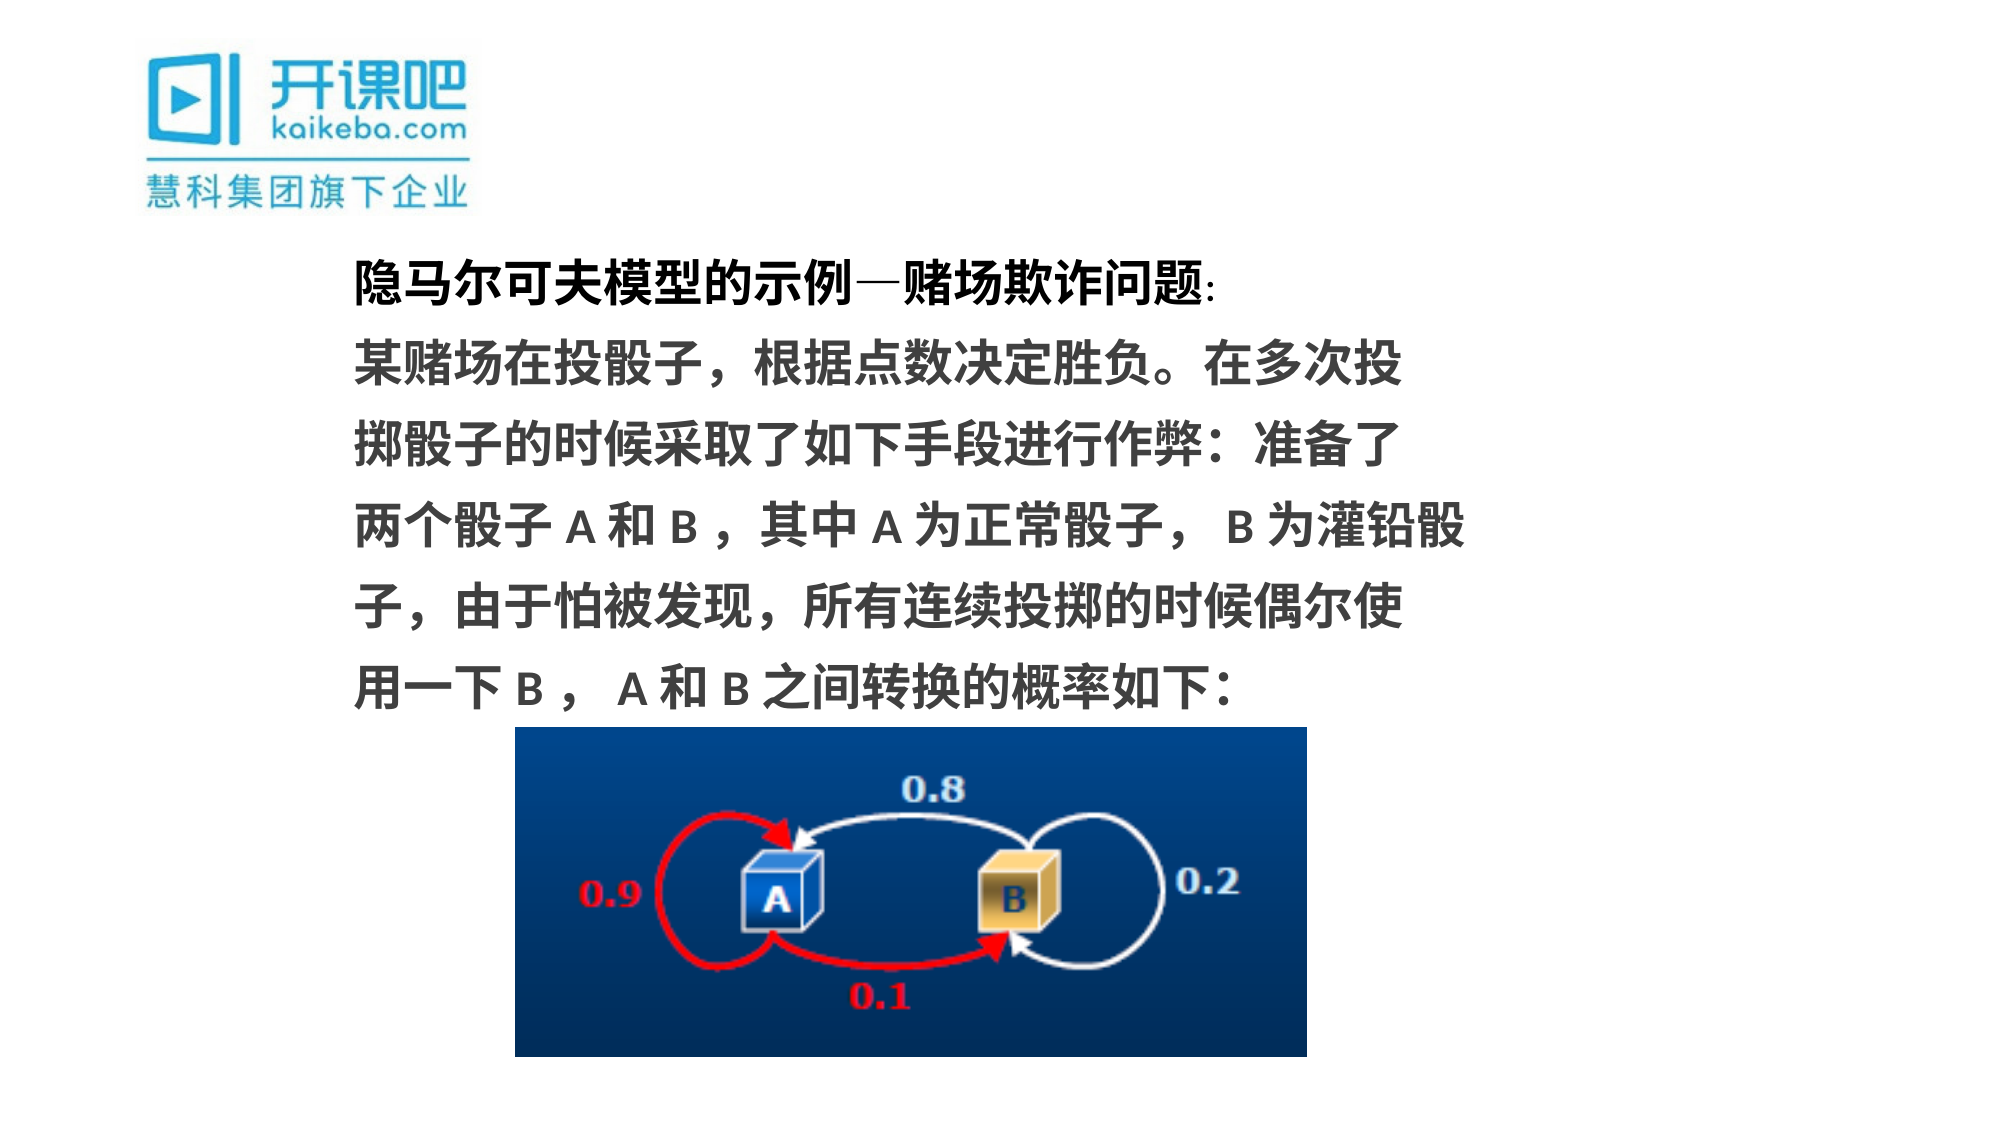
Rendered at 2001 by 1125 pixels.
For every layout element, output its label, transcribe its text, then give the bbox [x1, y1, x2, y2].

list 隐马尔可夫模型的示例—赌场欺诈问题： 某赌场在投骰子，根据点数决定胜负。在多次投 掷骰子的时候采取了如下手段进行作弊：准备了 两个骰子A和B，其中A为正常骰子，B为灌铅骰 子，由于怕被发现，所有连续投掷的时候偶尔使 用一下B，A和B之间转换的概率如下： [338, 243, 1639, 969]
picture [135, 38, 496, 216]
picture [515, 727, 1307, 1057]
